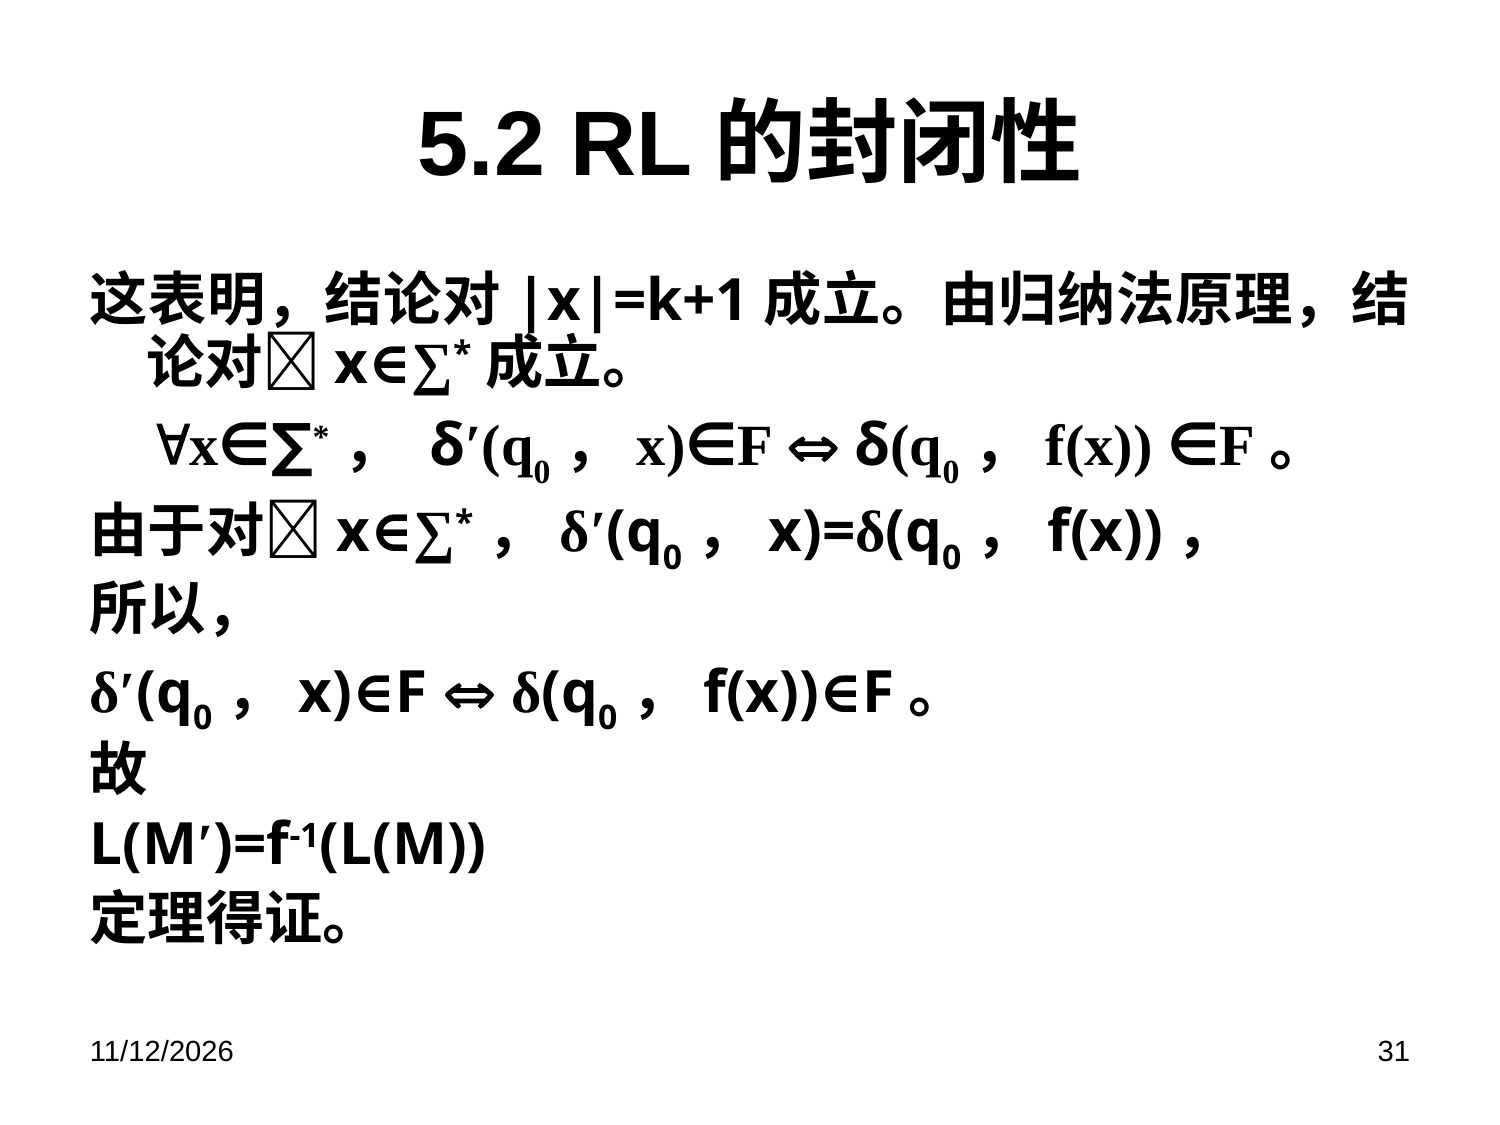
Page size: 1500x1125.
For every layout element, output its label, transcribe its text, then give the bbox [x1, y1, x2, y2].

list 这表明，结论对|x|=k+1成立。由归纳法原理，结论对x∈∑*成立。 x∈∑*， δ′(q0，x)∈F  δ(q0，f(x)) ∈F。 由于对x∈∑*，δ′(q0，x)=δ(q0，f(x))， 所以， δ′(q0，x)∈F  δ(q0，f(x))∈F。 故 L(M′)=f-1(L(M)) 定理得证。 [74, 262, 1426, 1006]
slide_number 31 [1074, 1024, 1426, 1103]
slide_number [74, 1024, 426, 1103]
title 5.2 RL的封闭性 [74, 44, 1426, 233]
